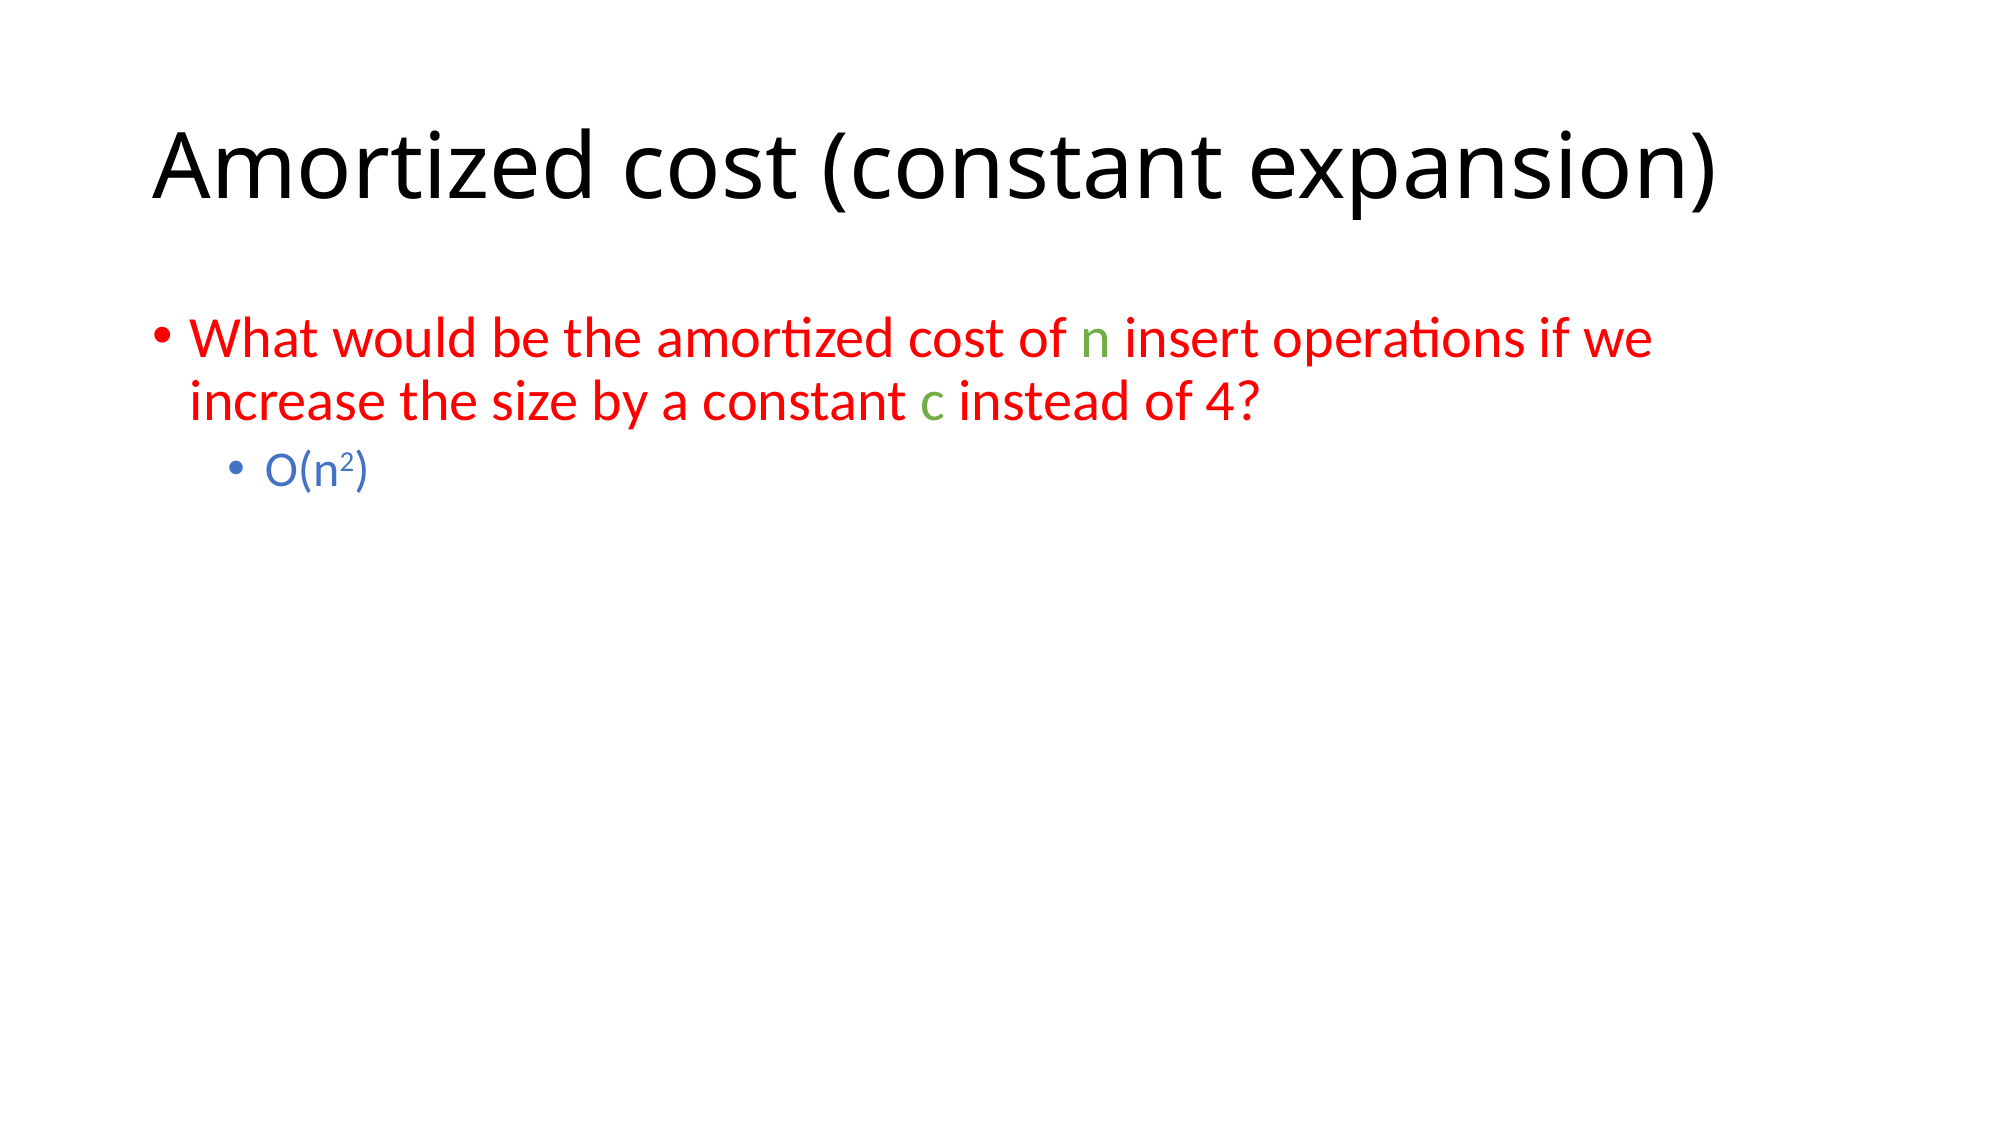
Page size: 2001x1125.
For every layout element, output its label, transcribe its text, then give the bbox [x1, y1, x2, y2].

title Amortized cost (constant expansion) [137, 59, 1863, 278]
list What would be the amortized cost of n insert operations if we increase the size by a constant c instead of 4? O(n2) [137, 299, 1863, 1014]
